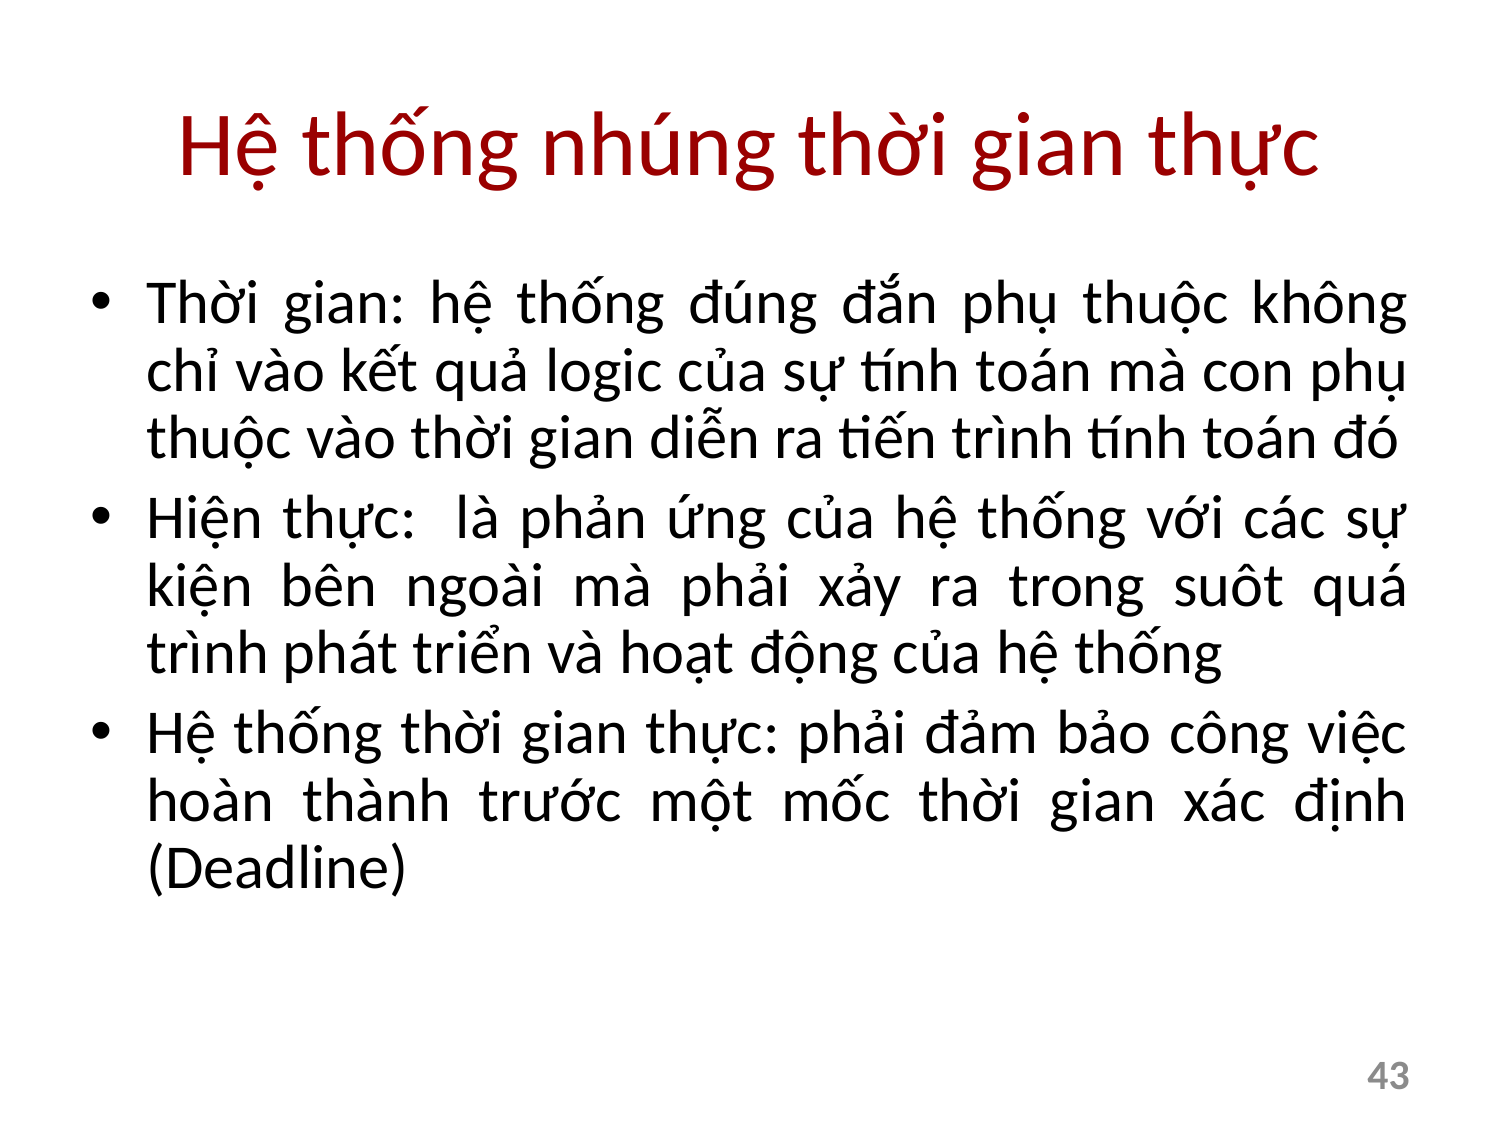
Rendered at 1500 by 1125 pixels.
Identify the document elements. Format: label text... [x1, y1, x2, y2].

list Thời gian: hệ thống đúng đắn phụ thuộc không chỉ vào kết quả logic của sự tính toán mà con phụ thuộc vào thời gian diễn ra tiến trình tính toán đó Hiện thực: là phản ứng của hệ thống với các sự kiện bên ngoài mà phải xảy ra trong suôt quá trình phát triển và hoạt động của hệ thống Hệ thống thời gian thực: phải đảm bảo công việc hoàn thành trước một mốc thời gian xác định (Deadline) [75, 262, 1425, 1005]
slide_number 43 [1074, 1042, 1425, 1103]
title Hệ thống nhúng thời gian thực [75, 45, 1425, 233]
